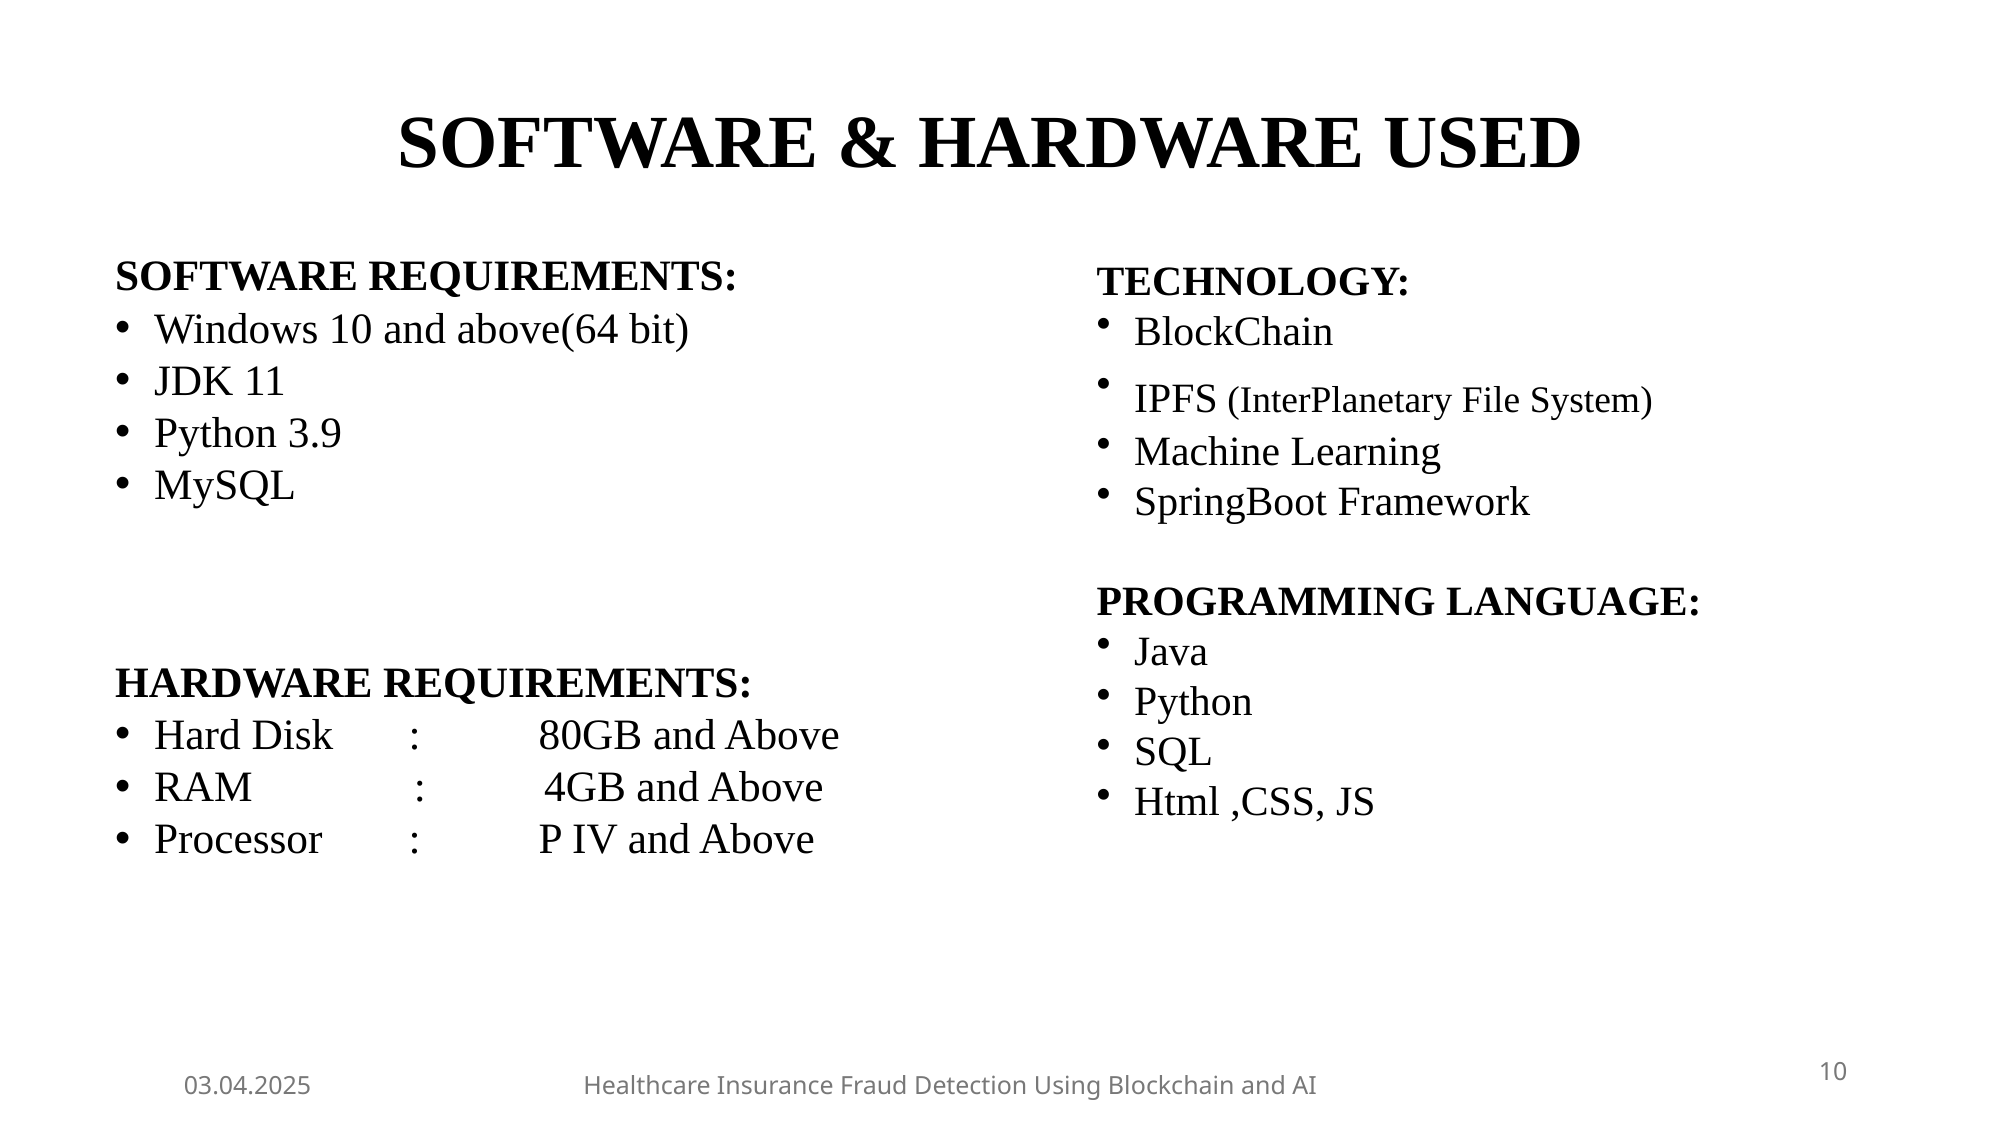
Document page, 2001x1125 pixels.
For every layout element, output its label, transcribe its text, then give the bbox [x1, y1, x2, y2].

title SOFTWARE & HARDWARE USED [100, 78, 1900, 209]
slide_number 10 [1412, 1042, 1863, 1103]
text_box TECHNOLOGY:​ BlockChain​ IPFS ​(InterPlanetary File System) Machine Learning​ SpringBoot Framework​ PROGRAMMING LANGUAGE:​ Java​ Python SQL​ Html ,CSS, JS [1081, 246, 1965, 832]
footer 03.04.2025 Healthcare Insurance Fraud Detection Using Blockchain and AI ​ [106, 1042, 1410, 1125]
list SOFTWARE REQUIREMENTS: Windows 10 and above(64 bit) JDK 11 Python 3.9 MySQL HARDWARE REQUIREMENTS: Hard Disk : 80GB and Above RAM : 4GB and Above Processor : P IV and Above [100, 246, 1055, 1076]
